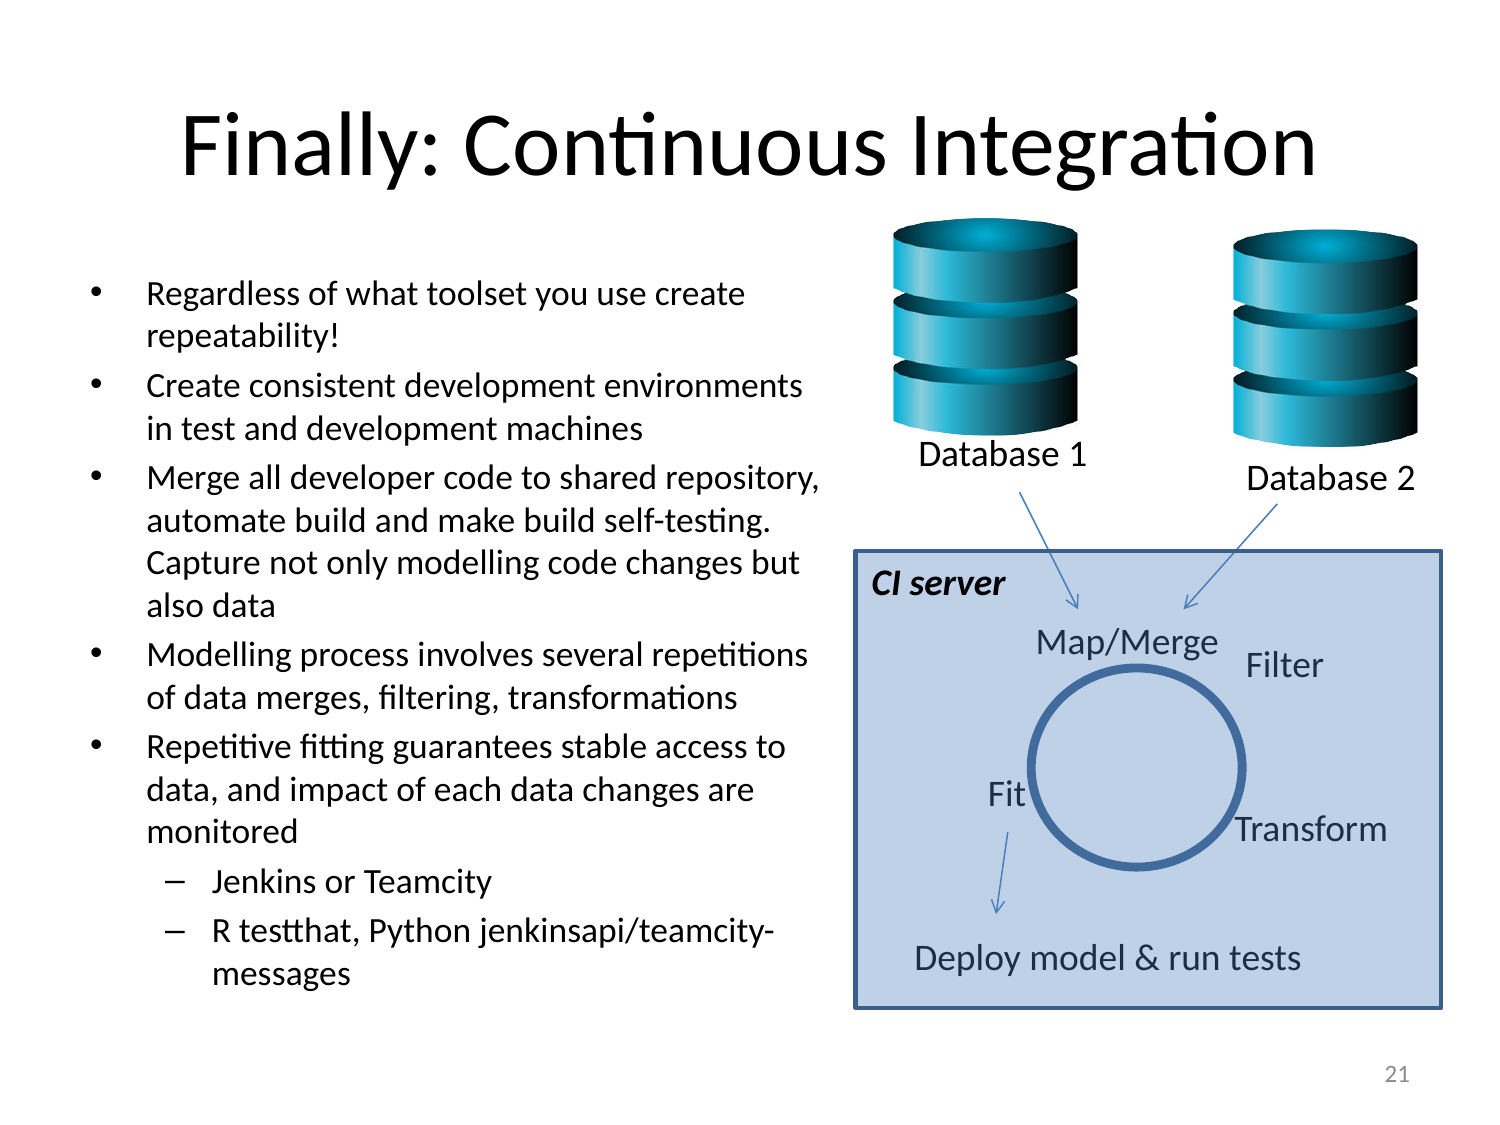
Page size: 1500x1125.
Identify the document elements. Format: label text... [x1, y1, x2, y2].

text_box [960, 866, 1044, 880]
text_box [989, 521, 1108, 581]
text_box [1177, 509, 1284, 604]
text_box Database 2 [1231, 470, 1431, 505]
text_box [10, 0, 284, 269]
picture [1206, 210, 1444, 462]
text_box [853, 549, 1443, 1010]
picture [866, 198, 1104, 451]
title Finally: Continuous Integration [284, 45, 1425, 233]
list Regardless of what toolset you use create repeatability! Create consistent development environments in test and development machines Merge all developer code to shared repository, automate build and make build self-testing. Capture not only modelling code changes but also data Modelling process involves several repetitions of data merges, filtering, transformations Repetitive fitting guarantees stable access to data, and impact of each data changes are monitored Jenkins or Teamcity R testthat, Python jenkinsapi/teamcity-messages [75, 262, 844, 1005]
text_box CI server [856, 550, 1021, 611]
slide_number 21 [1074, 1042, 1425, 1103]
text_box Database 1 [903, 458, 1103, 482]
